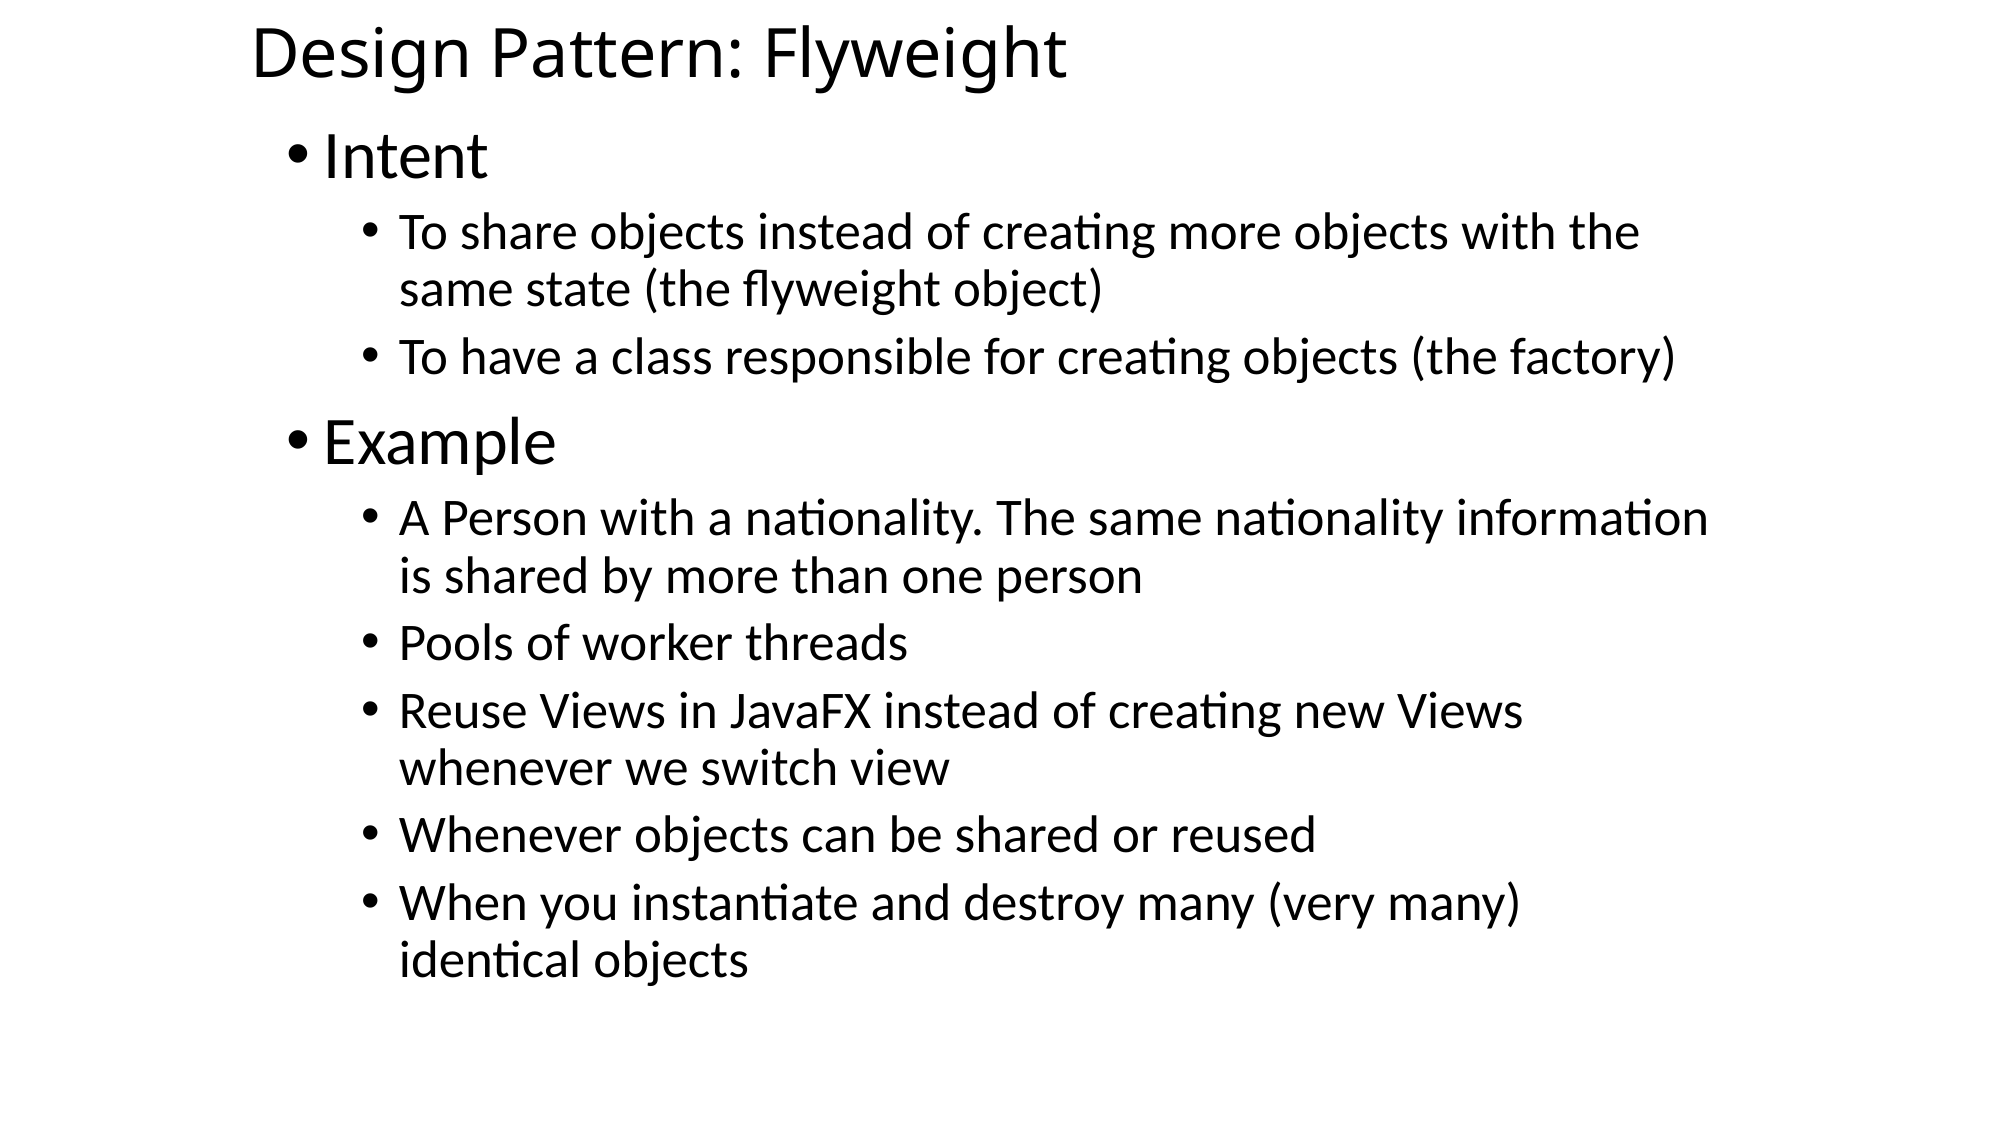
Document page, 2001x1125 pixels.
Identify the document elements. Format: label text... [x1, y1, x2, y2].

list Intent To share objects instead of creating more objects with the same state (the flyweight object) To have a class responsible for creating objects (the factory) Example A Person with a nationality. The same nationality information is shared by more than one person Pools of worker threads Reuse Views in JavaFX instead of creating new Views whenever we switch view Whenever objects can be shared or reused When you instantiate and destroy many (very many) identical objects [271, 112, 1729, 1099]
title Design Pattern: Flyweight [250, 1, 1140, 70]
